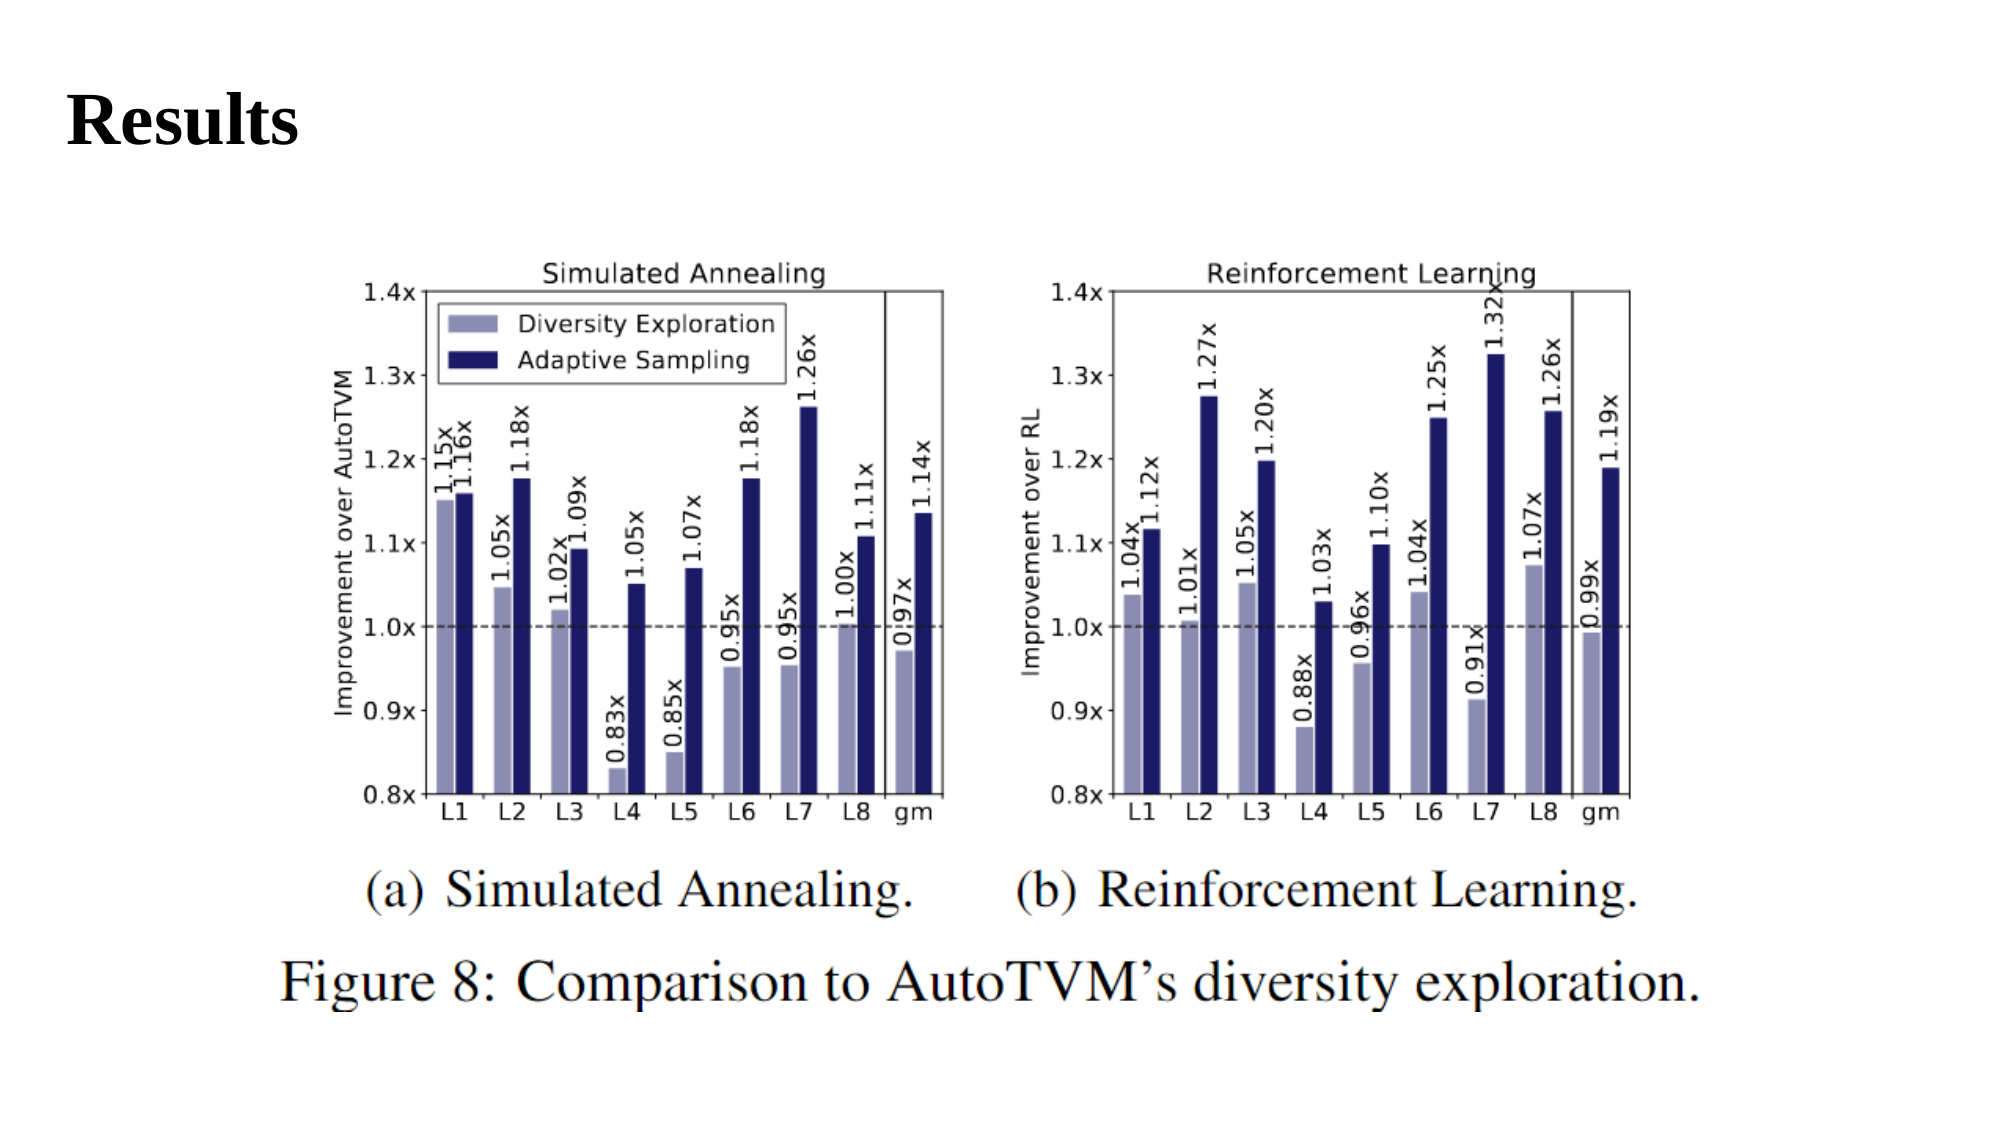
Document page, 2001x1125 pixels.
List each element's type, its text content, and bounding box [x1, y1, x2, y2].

text_box Results [51, 61, 506, 167]
picture [277, 238, 1722, 1012]
